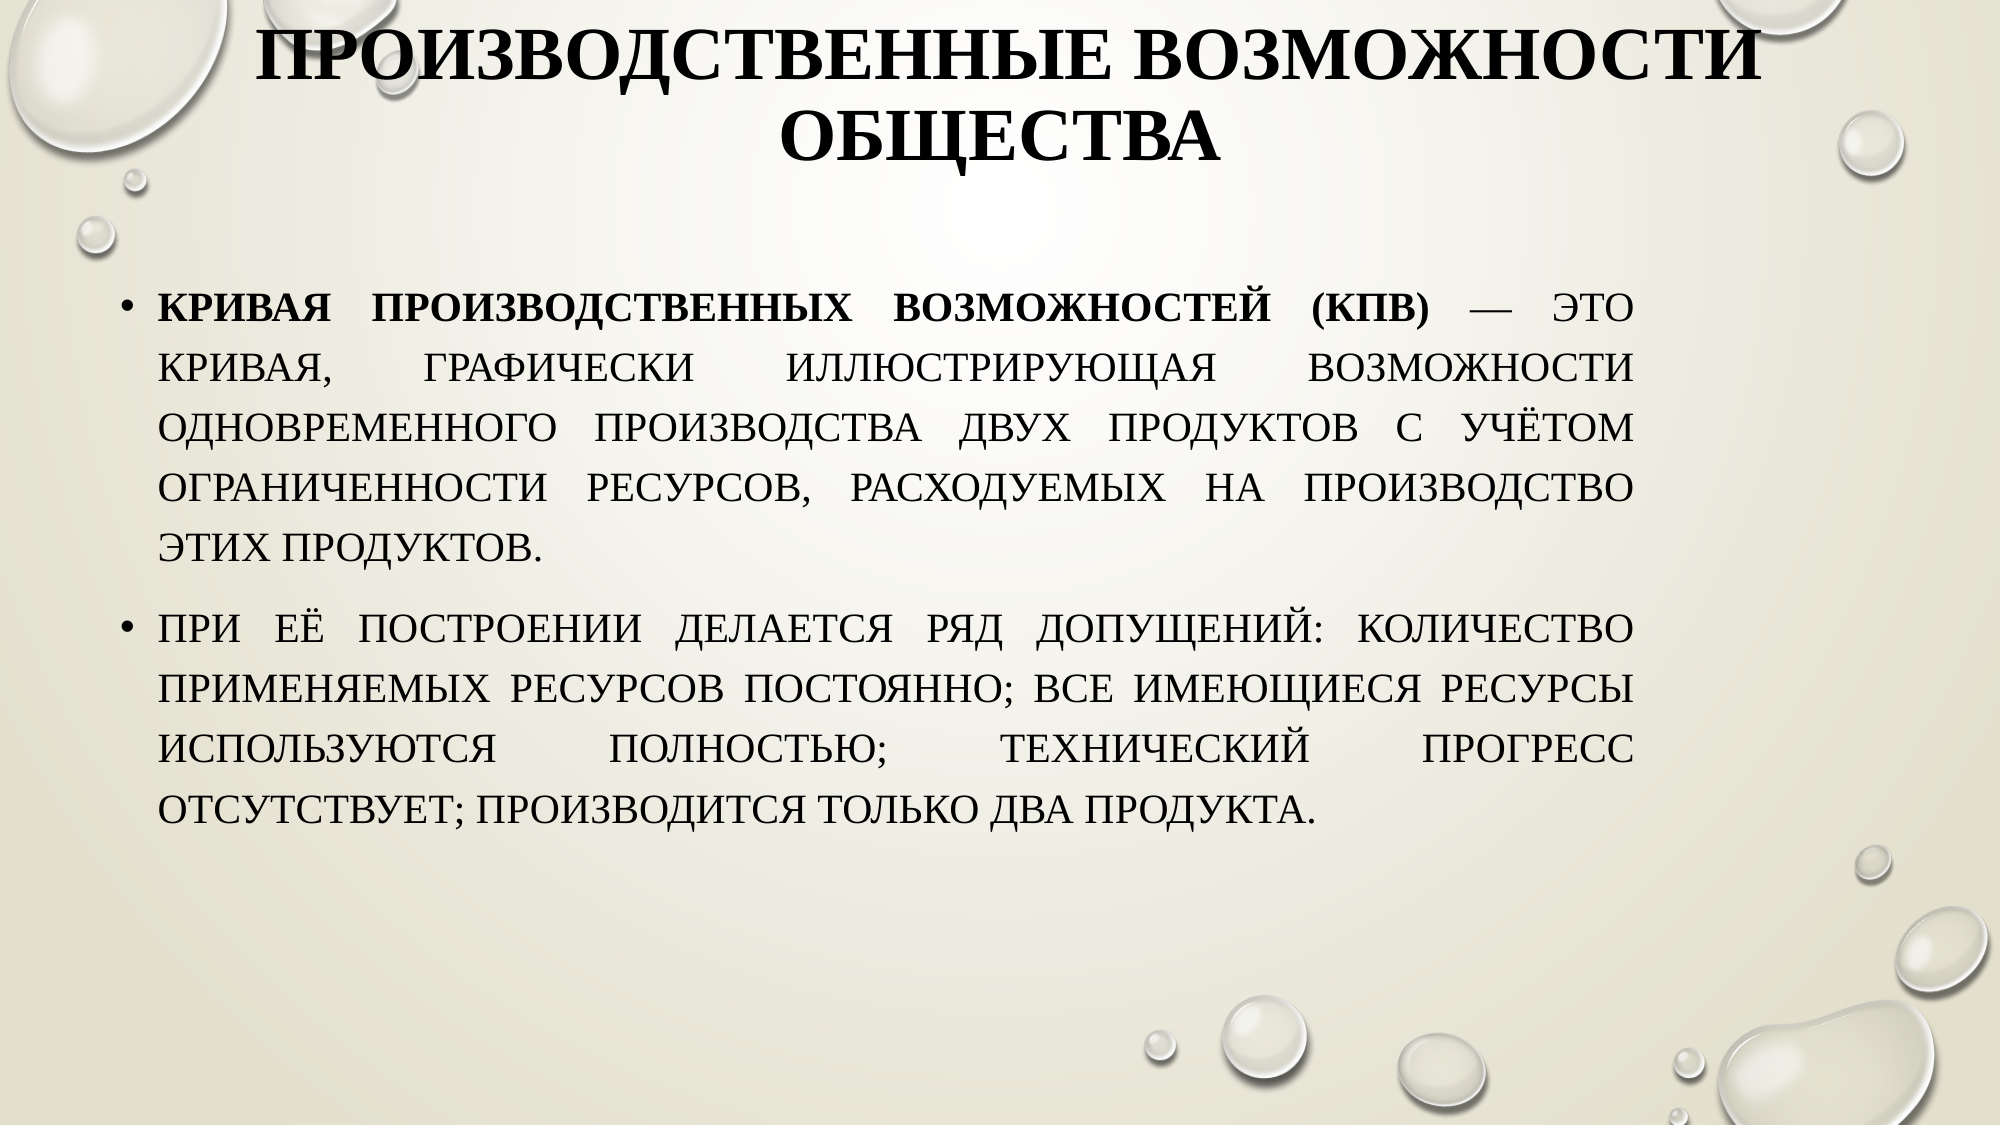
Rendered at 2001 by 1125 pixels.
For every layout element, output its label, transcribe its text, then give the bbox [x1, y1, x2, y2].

picture [0, 0, 2000, 1125]
title Производственные возможности общества [137, 59, 1863, 221]
list Кривая производственных возможностей (КПВ) — это кривая, графически иллюстрирующая возможности одновременного производства двух продуктов с учётом ограниченности ресурсов, расходуемых на производство этих продуктов. При её построении делается ряд допущений: количество применяемых ресурсов постоянно; все имеющиеся ресурсы используются полностью; технический прогресс отсутствует; производится только два продукта. [105, 262, 1650, 1005]
